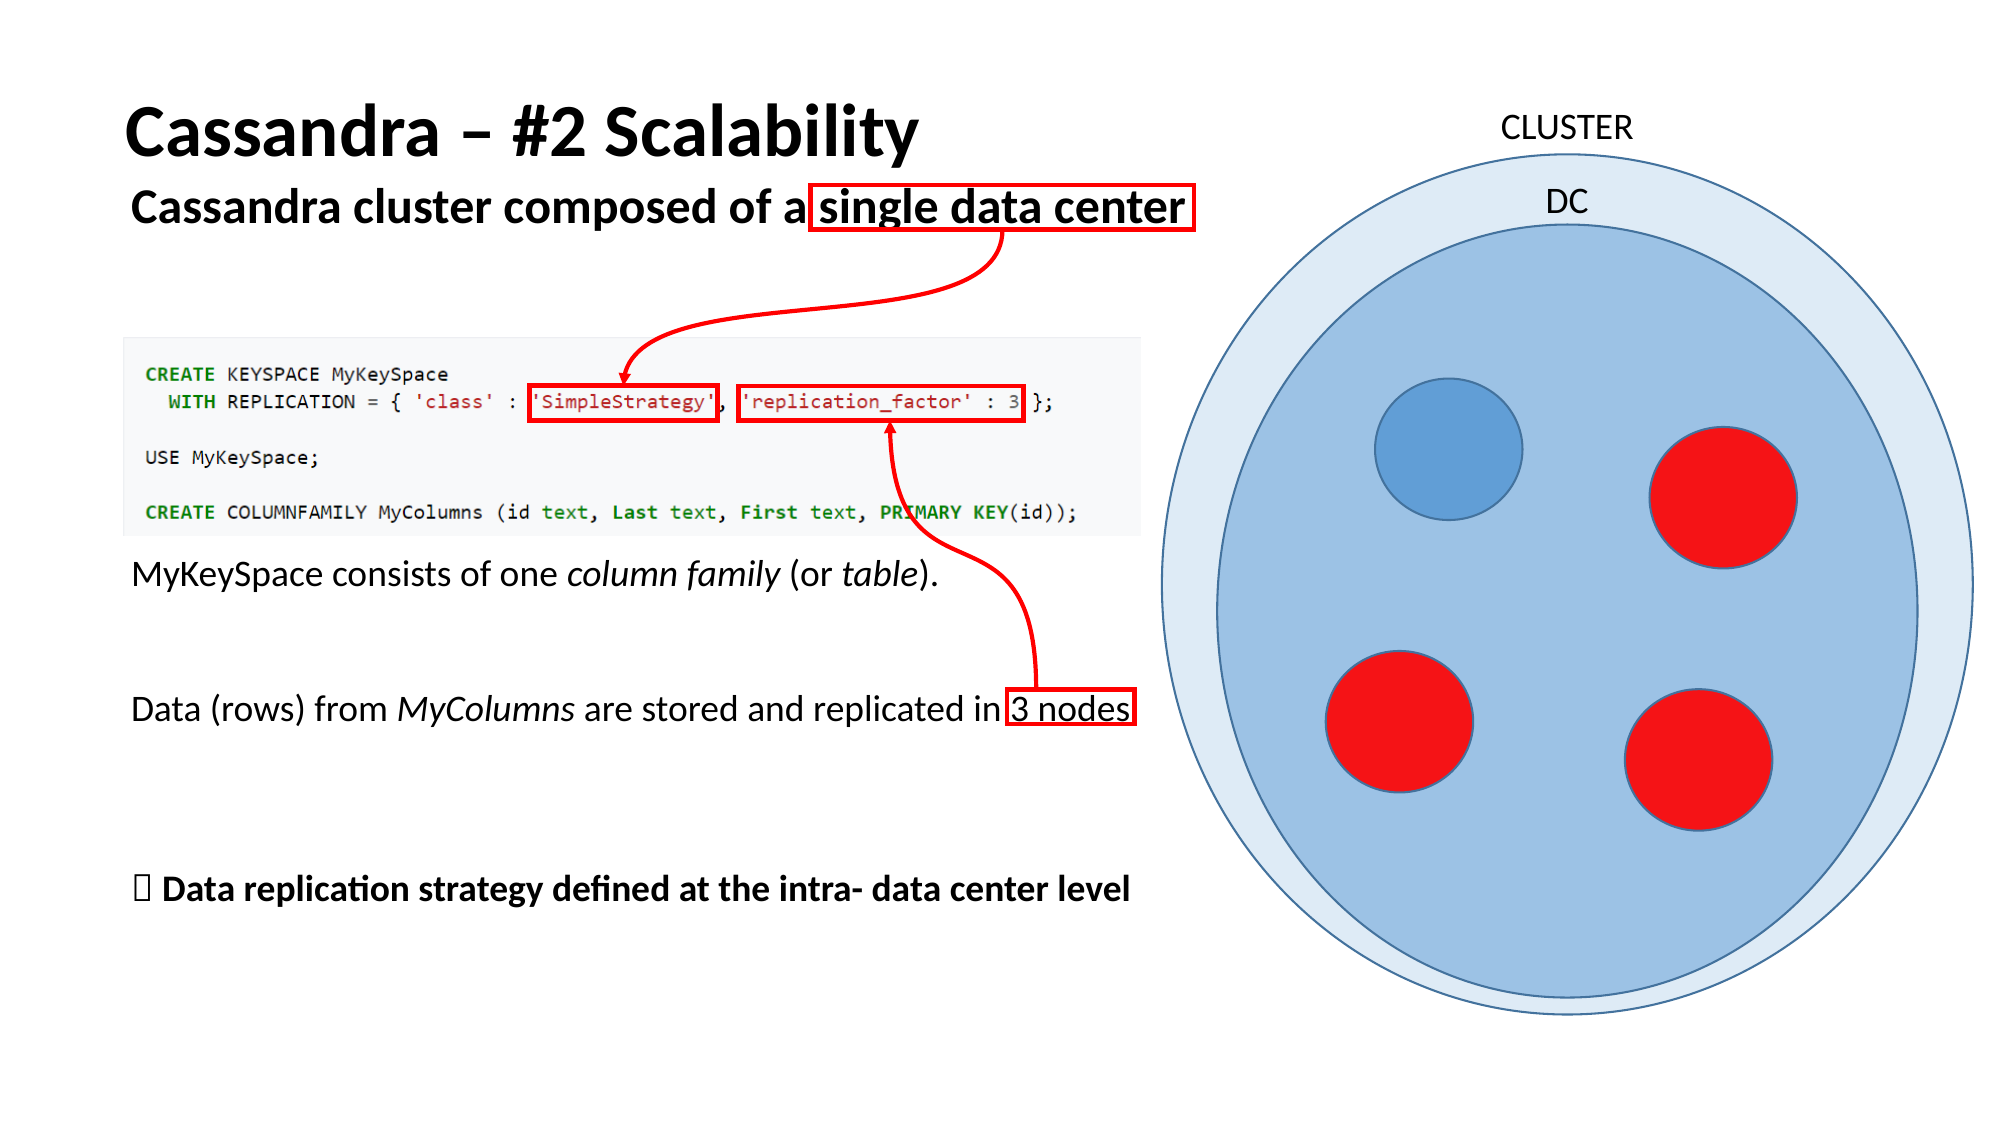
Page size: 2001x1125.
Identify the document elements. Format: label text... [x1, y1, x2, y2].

picture [891, 326, 1141, 536]
text_box [1324, 649, 1475, 794]
text_box Cassandra – #2 Scalability [110, 45, 1010, 207]
text_box [1623, 688, 1774, 832]
picture [100, 326, 828, 536]
text_box Cassandra cluster composed of a single data center MyKeySpace consists of one column family (or table). Data (rows) from MyColumns are stored and replicated in 3 nodes.  Data replication strategy defined at the intra- data center level [116, 166, 1244, 1006]
text_box DC [1530, 169, 1604, 229]
text_box [1648, 425, 1799, 570]
text_box [1006, 688, 1136, 725]
text_box [1374, 377, 1524, 522]
text_box CLUSTER [1486, 94, 1649, 155]
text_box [828, 481, 1098, 628]
text_box [1244, 155, 1974, 1016]
text_box [891, 184, 1195, 231]
text_box [1244, 225, 1919, 999]
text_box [734, 118, 891, 498]
